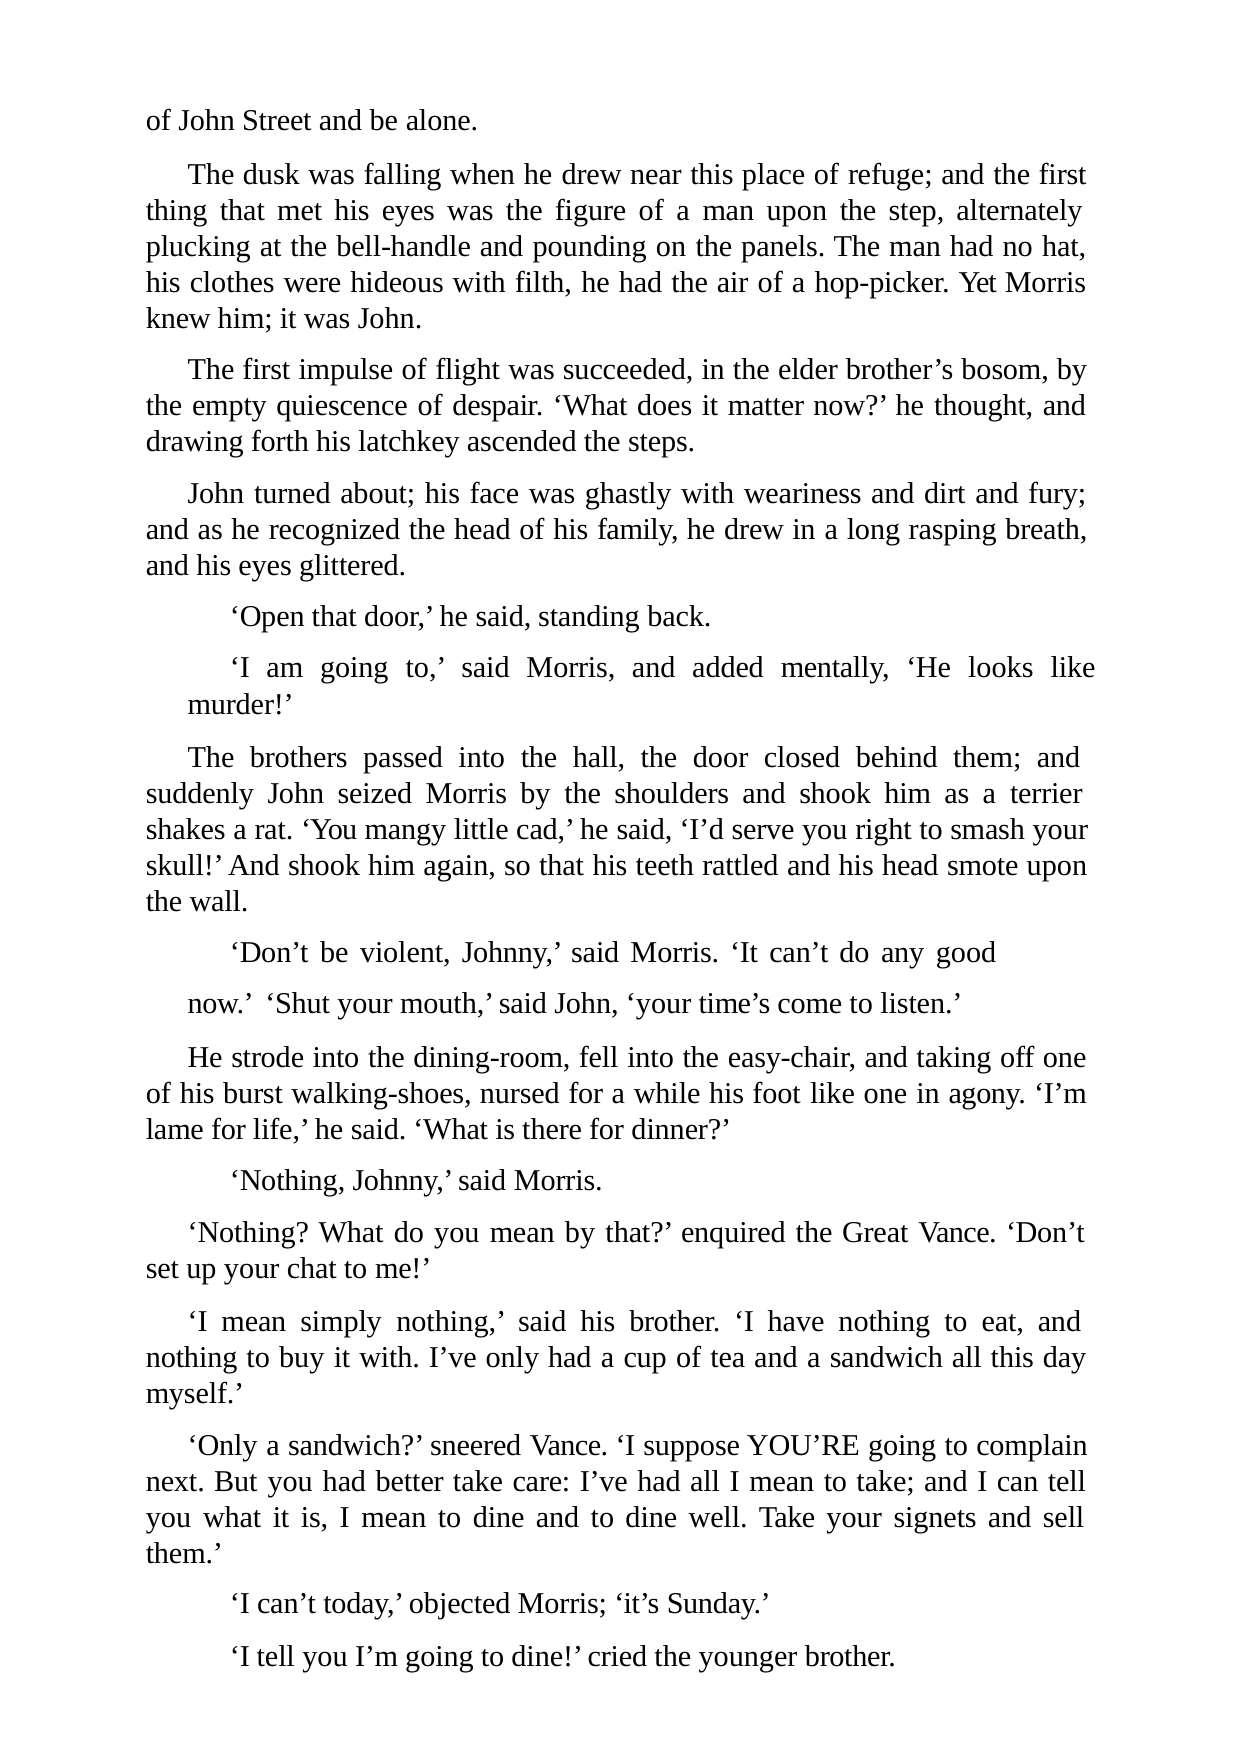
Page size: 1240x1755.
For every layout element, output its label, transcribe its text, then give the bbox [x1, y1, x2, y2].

text_box of John Street and be alone. The dusk was falling when he drew near this place of refuge; and the first thing that met his eyes was the figure of a man upon the step, alternately plucking at the bell-handle and pounding on the panels. The man had no hat, his clothes were hideous with filth, he had the air of a hop-picker. Yet Morris knew him; it was John. The first impulse of flight was succeeded, in the elder brother’s bosom, by the empty quiescence of despair. ‘What does it matter now?’ he thought, and drawing forth his latchkey ascended the steps. John turned about; his face was ghastly with weariness and dirt and fury; and as he recognized the head of his family, he drew in a long rasping breath, and his eyes glittered. ‘Open that door,’ he said, standing back. ‘I am going to,’ said Morris, and added mentally, ‘He looks like murder!’ The brothers passed into the hall, the door closed behind them; and suddenly John seized Morris by the shoulders and shook him as a terrier shakes a rat. ‘You mangy little cad,’ he said, ‘I’d serve you right to smash your skull!’ And shook him again, so that his teeth rattled and his head smote upon the wall. ‘Don’t be violent, Johnny,’ said Morris. ‘It can’t do any good now.’ ‘Shut your mouth,’ said John, ‘your time’s come to listen.’ He strode into the dining-room, fell into the easy-chair, and taking off one of his burst walking-shoes, nursed for a while his foot like one in agony. ‘I’m lame for life,’ he said. ‘What is there for dinner?’ ‘Nothing, Johnny,’ said Morris. ‘Nothing? What do you mean by that?’ enquired the Great Vance. ‘Don’t set up your chat to me!’ ‘I mean simply nothing,’ said his brother. ‘I have nothing to eat, and nothing to buy it with. I’ve only had a cup of tea and a sandwich all this day myself.’ ‘Only a sandwich?’ sneered Vance. ‘I suppose YOU’RE going to complain next. But you had better take care: I’ve had all I mean to take; and I can tell you what it is, I mean to dine and to dine well. Take your signets and sell them.’ ‘I can’t today,’ objected Morris; ‘it’s Sunday.’ ‘I tell you I’m going to dine!’ cried the younger brother. [143, 82, 1097, 1673]
